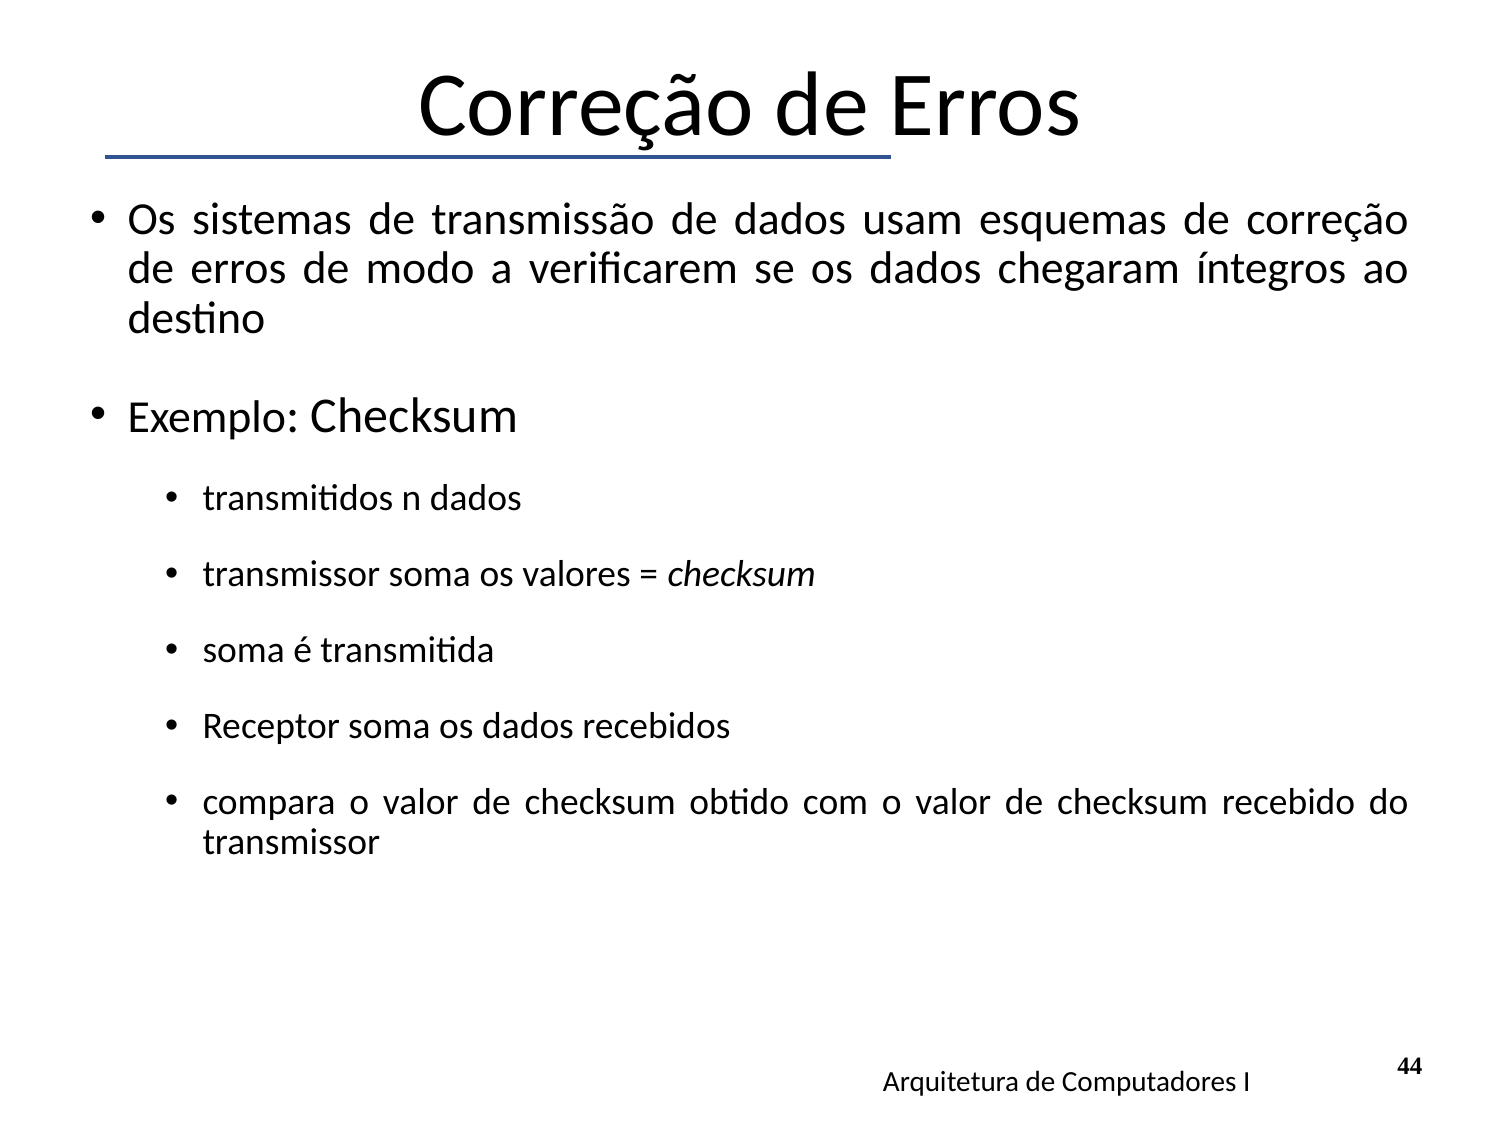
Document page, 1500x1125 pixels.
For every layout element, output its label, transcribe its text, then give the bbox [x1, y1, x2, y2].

title Correção de Erros [75, 11, 1425, 187]
text_box Arquitetura de Computadores I [733, 1054, 1400, 1125]
text_box 44 [1049, 1012, 1438, 1088]
list Os sistemas de transmissão de dados usam esquemas de correção de erros de modo a verificarem se os dados chegaram íntegros ao destino Exemplo: Checksum transmitidos n dados transmissor soma os valores = checksum soma é transmitida Receptor soma os dados recebidos compara o valor de checksum obtido com o valor de checksum recebido do transmissor [75, 187, 1425, 930]
